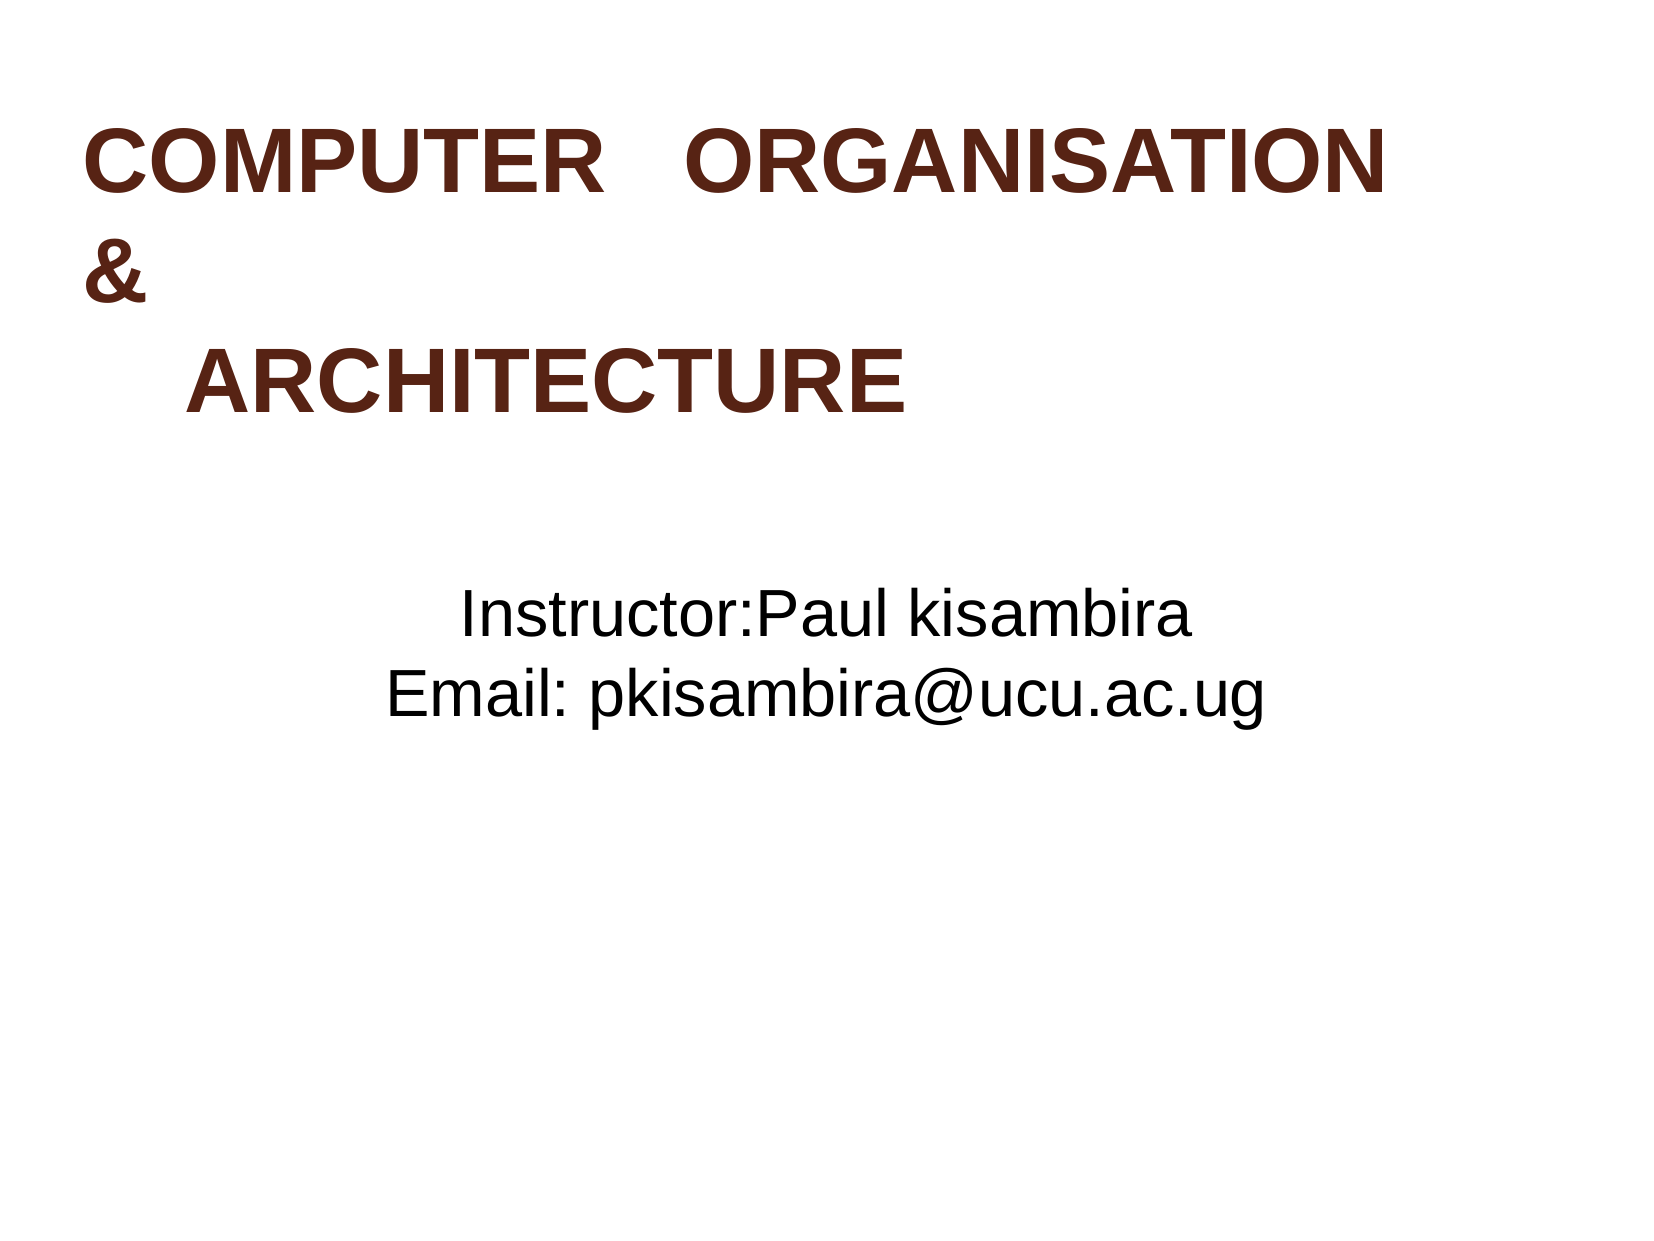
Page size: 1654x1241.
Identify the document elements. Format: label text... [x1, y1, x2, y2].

text_box Instructor:Paul kisambira Email: pkisambira@ucu.ac.ug [82, 290, 1571, 1010]
text_box COMPUTER ORGANISATION & ARCHITECTURE [82, 122, 1571, 290]
